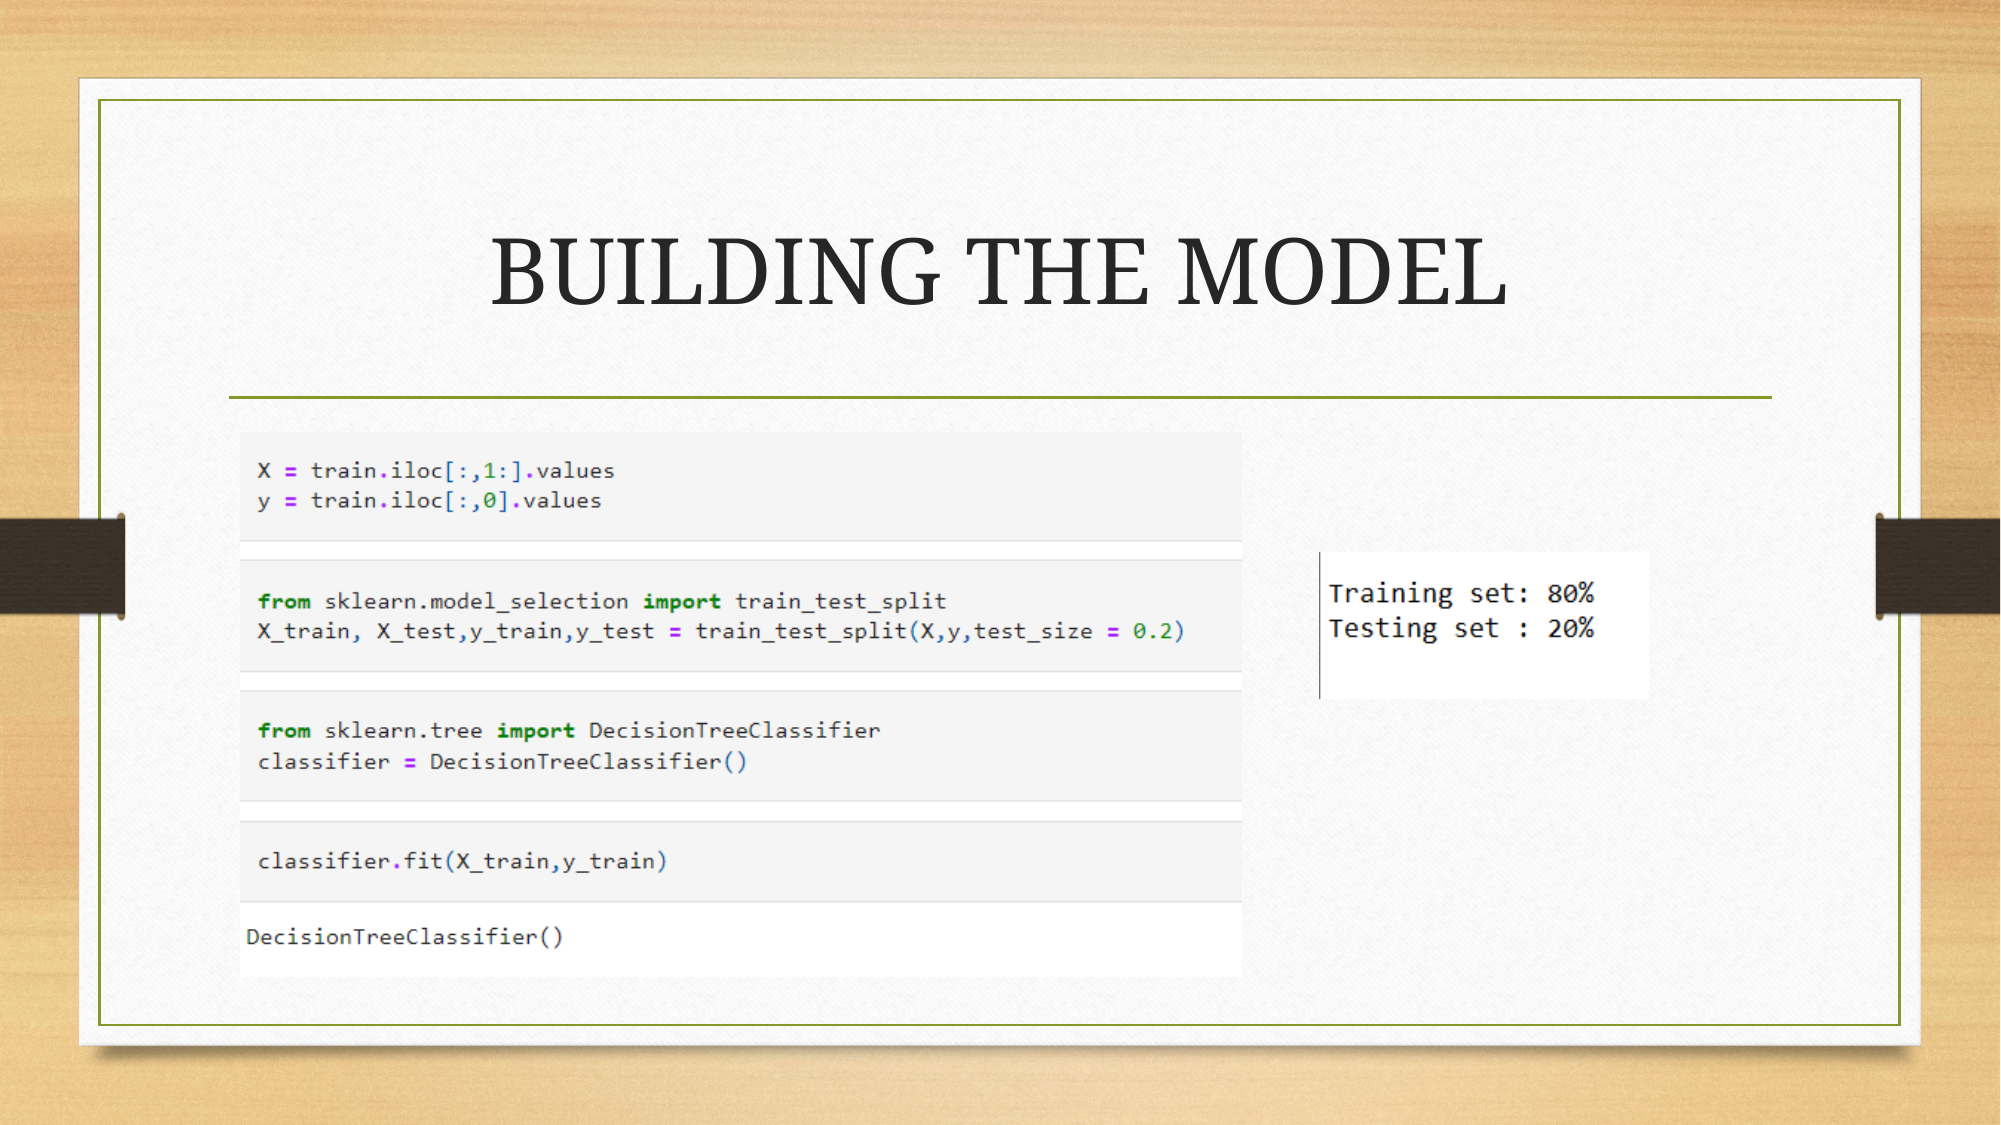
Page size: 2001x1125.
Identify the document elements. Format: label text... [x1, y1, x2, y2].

picture [0, 0, 2001, 1125]
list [239, 432, 1242, 977]
title BUILDING THE MODEL [212, 161, 1788, 375]
